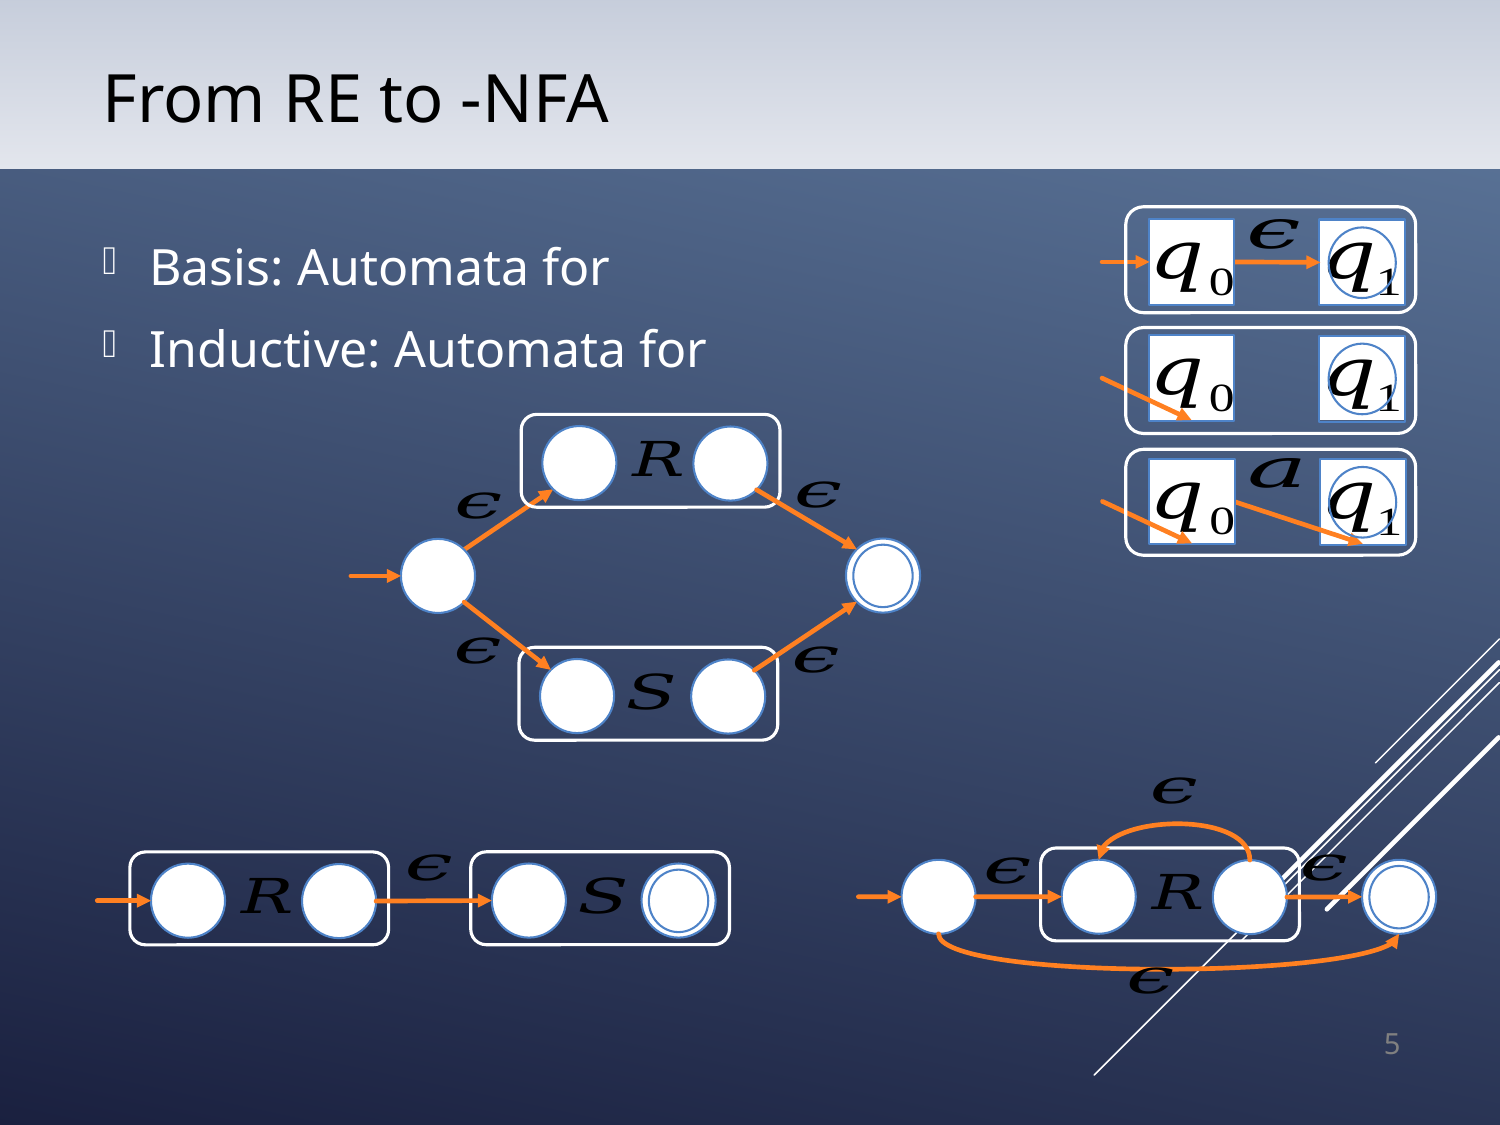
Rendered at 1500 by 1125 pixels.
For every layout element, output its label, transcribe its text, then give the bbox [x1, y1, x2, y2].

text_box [1101, 335, 1405, 421]
text_box [1125, 326, 1417, 435]
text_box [463, 489, 554, 550]
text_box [858, 760, 1437, 1005]
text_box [1101, 200, 1416, 313]
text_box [1102, 439, 1405, 544]
slide_number 5 [1328, 1005, 1416, 1073]
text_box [756, 489, 858, 550]
text_box [844, 537, 922, 614]
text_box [470, 851, 730, 945]
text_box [518, 647, 778, 741]
text_box [852, 543, 914, 609]
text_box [520, 414, 781, 508]
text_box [129, 851, 389, 946]
text_box [1126, 449, 1417, 557]
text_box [463, 601, 552, 671]
text_box [399, 537, 477, 615]
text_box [754, 601, 858, 671]
